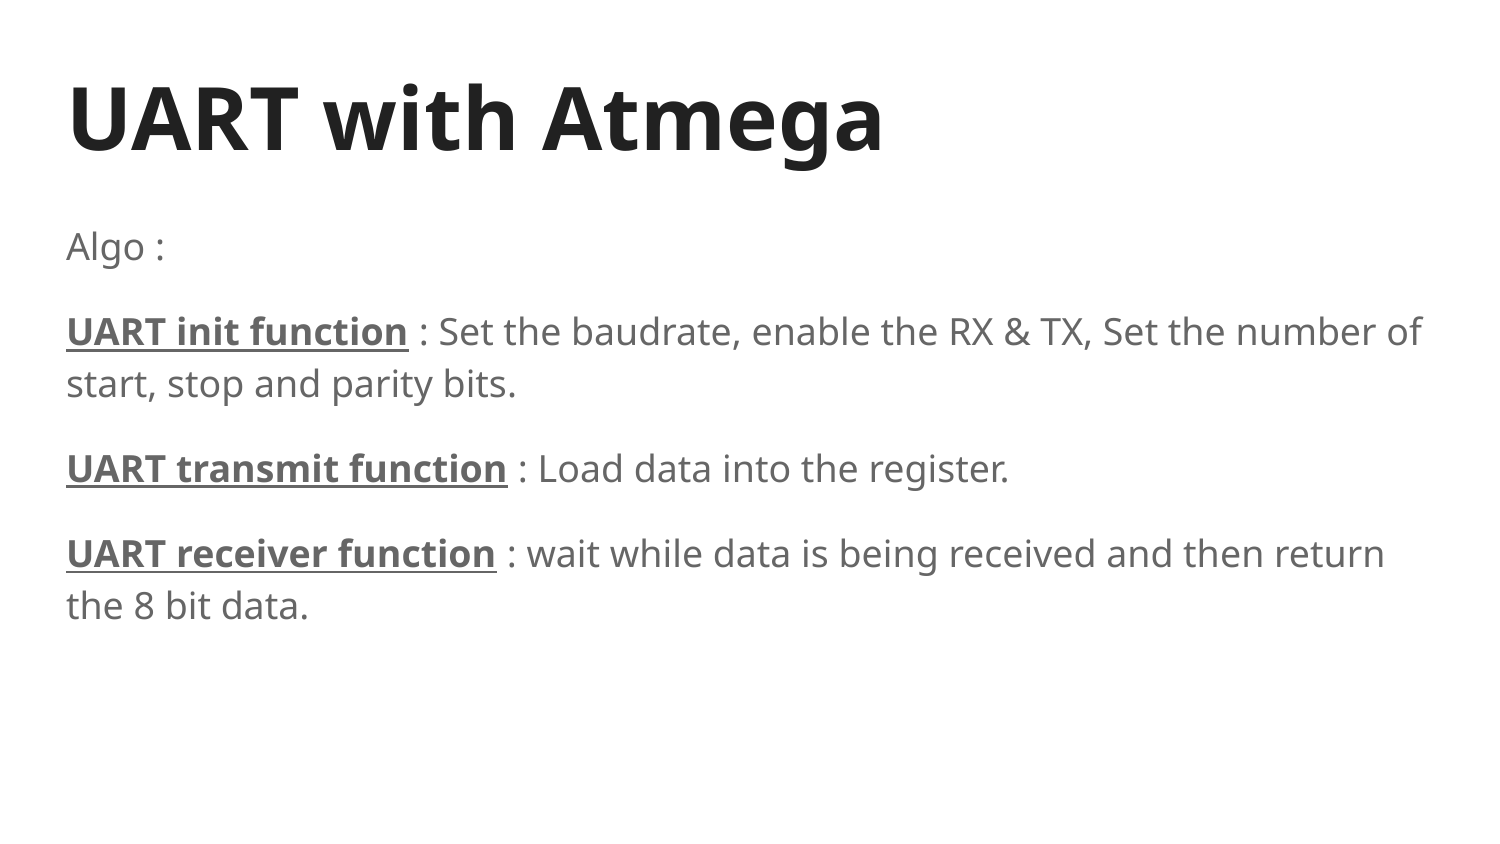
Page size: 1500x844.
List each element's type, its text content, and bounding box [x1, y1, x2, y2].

title UART with Atmega [51, 48, 1449, 180]
list Algo : UART init function : Set the baudrate, enable the RX & TX, Set the number of start, stop and parity bits. UART transmit function : Load data into the register. UART receiver function : wait while data is being received and then return the 8 bit data. [51, 201, 1449, 750]
